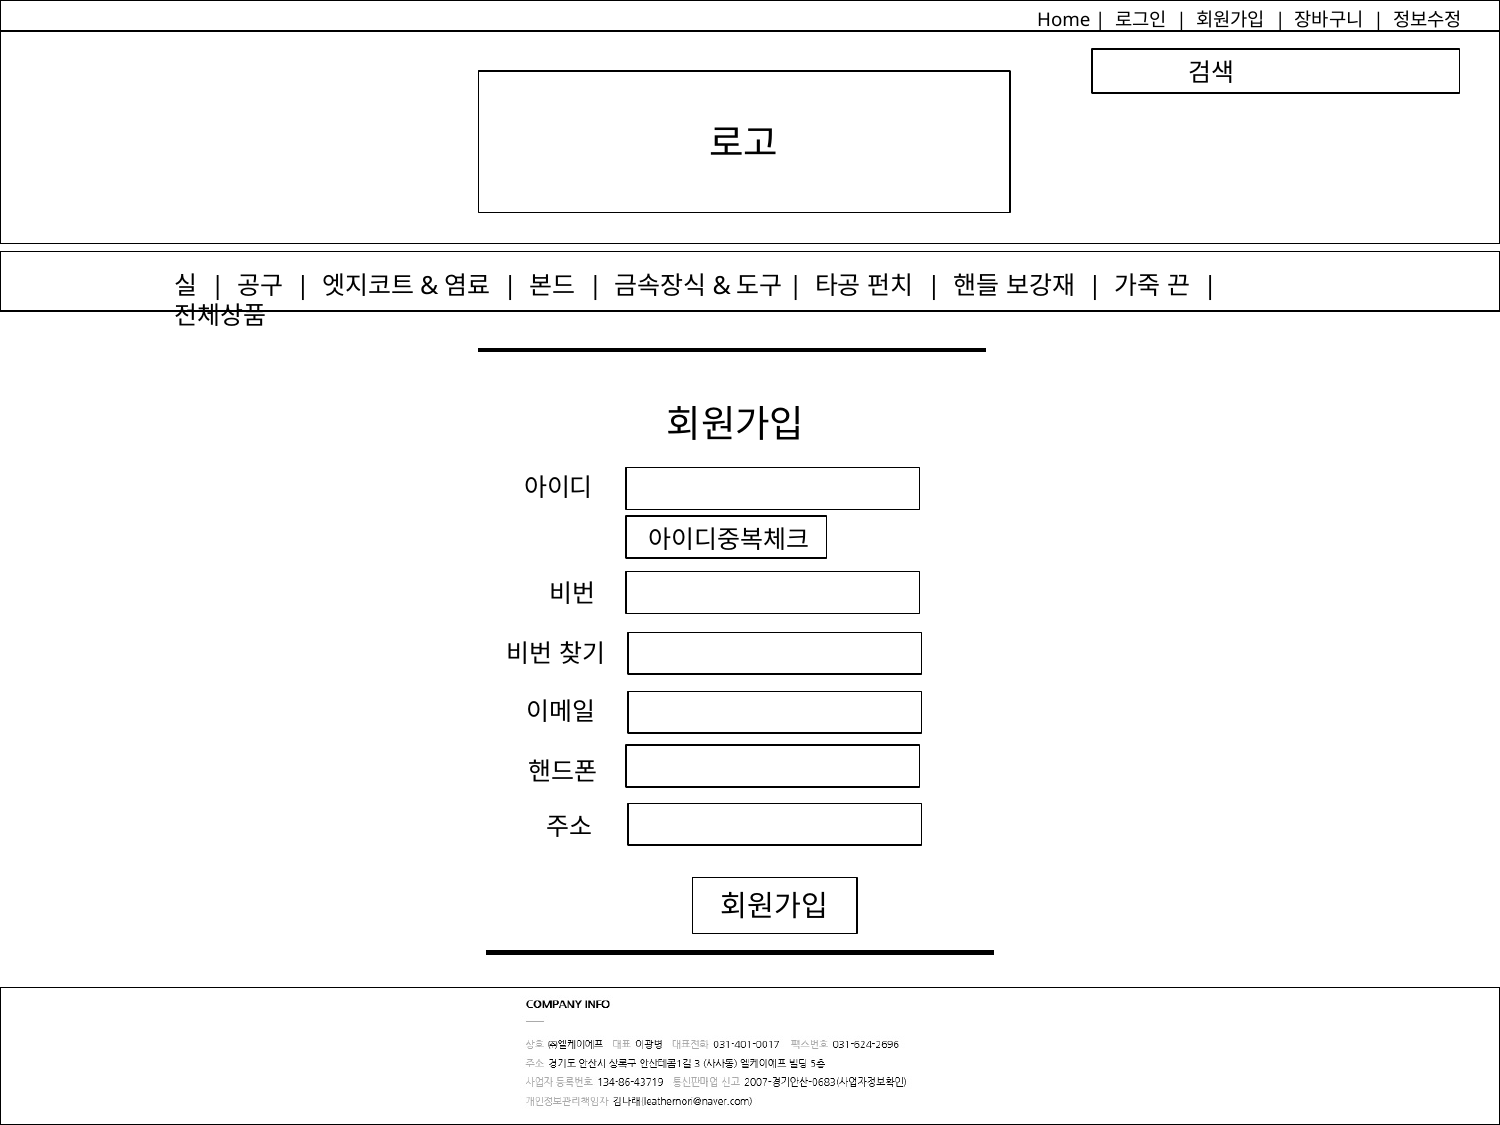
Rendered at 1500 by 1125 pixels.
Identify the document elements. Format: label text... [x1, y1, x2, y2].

text_box [691, 875, 859, 935]
text_box 회원가입 [651, 392, 820, 452]
text_box 로고 [694, 111, 794, 172]
text_box [0, 0, 1500, 33]
text_box [1090, 47, 1462, 95]
text_box 아이디중복체크 [634, 516, 825, 561]
text_box [626, 801, 924, 847]
text_box [0, 249, 1500, 313]
text_box 비번 [534, 569, 611, 615]
text_box [624, 570, 922, 616]
text_box 회원가입 [705, 880, 844, 930]
text_box 핸드폰 [513, 747, 613, 793]
text_box [0, 33, 1500, 246]
text_box 이메일 [511, 687, 611, 733]
text_box 비번 찾기 [491, 630, 621, 676]
picture [520, 994, 920, 1118]
text_box [626, 630, 924, 676]
text_box [626, 689, 924, 735]
text_box [624, 466, 922, 512]
text_box 아이디 [509, 464, 609, 509]
text_box 실 | 공구 | 엣지코트&염료 | 본드 | 금속장식&도구| 타공 펀치 | 핸들 보강재 | 가죽 끈 | 전체상품 [160, 262, 1282, 337]
text_box 주소 [532, 803, 608, 848]
text_box [476, 69, 1012, 215]
text_box [0, 986, 1500, 1125]
text_box 검색 [1173, 49, 1250, 94]
text_box [624, 743, 921, 789]
text_box Home | 로그인 | 회원가입 | 장바구니 | 정보수정 [1022, 33, 1477, 83]
text_box [624, 514, 828, 560]
